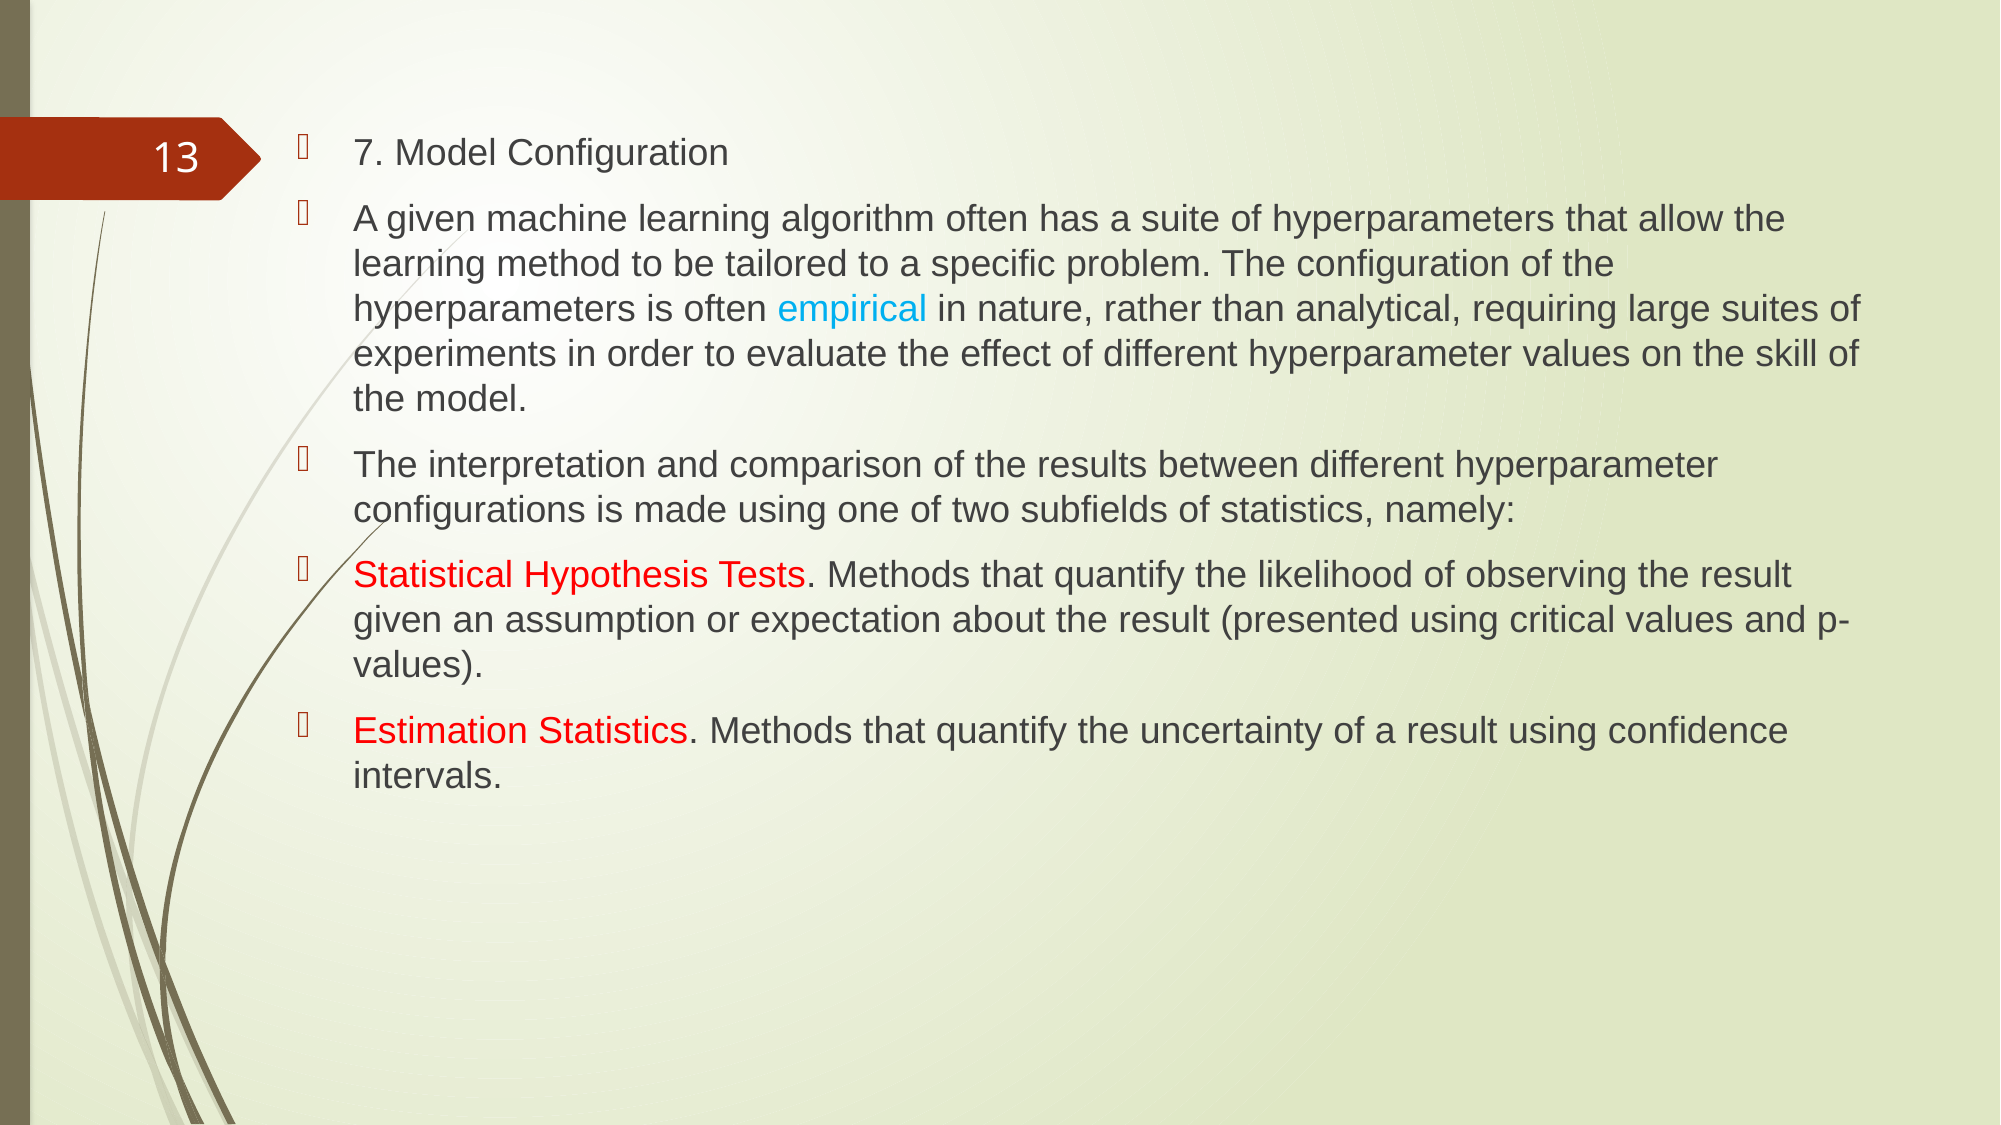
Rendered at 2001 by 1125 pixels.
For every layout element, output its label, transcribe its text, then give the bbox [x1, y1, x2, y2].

list 7. Model Configuration A given machine learning algorithm often has a suite of hyperparameters that allow the learning method to be tailored to a specific problem. The configuration of the hyperparameters is often empirical in nature, rather than analytical, requiring large suites of experiments in order to evaluate the effect of different hyperparameter values on the skill of the model. The interpretation and comparison of the results between different hyperparameter configurations is made using one of two subfields of statistics, namely: Statistical Hypothesis Tests. Methods that quantify the likelihood of observing the result given an assumption or expectation about the result (presented using critical values and p-values). Estimation Statistics. Methods that quantify the uncertainty of a result using confidence intervals. [281, 120, 1888, 1053]
slide_number 13 [87, 129, 216, 190]
